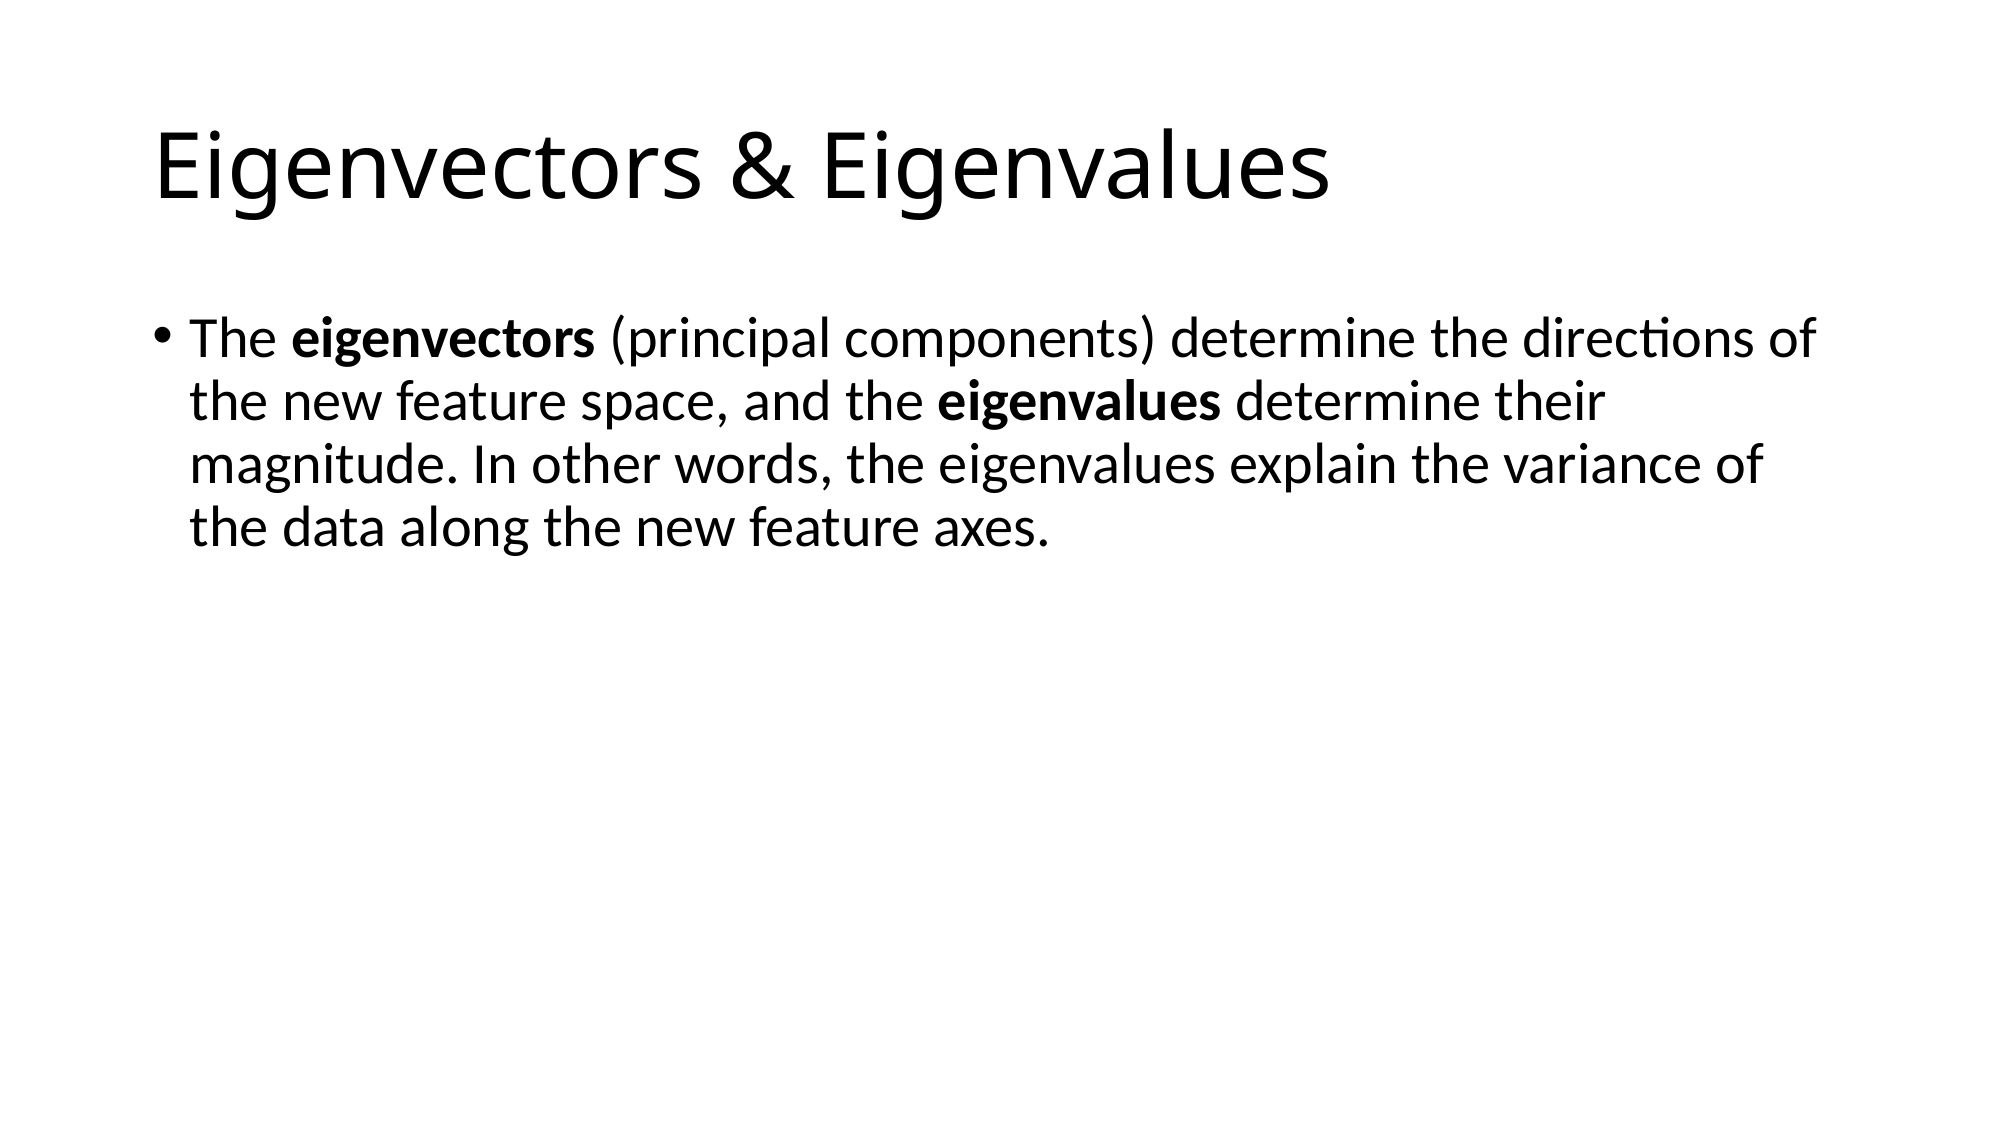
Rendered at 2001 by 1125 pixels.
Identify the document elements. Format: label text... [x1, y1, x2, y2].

title Eigenvectors & Eigenvalues [137, 59, 1863, 278]
list The eigenvectors (principal components) determine the directions of the new feature space, and the eigenvalues determine their magnitude. In other words, the eigenvalues explain the variance of the data along the new feature axes. [137, 299, 1863, 1014]
